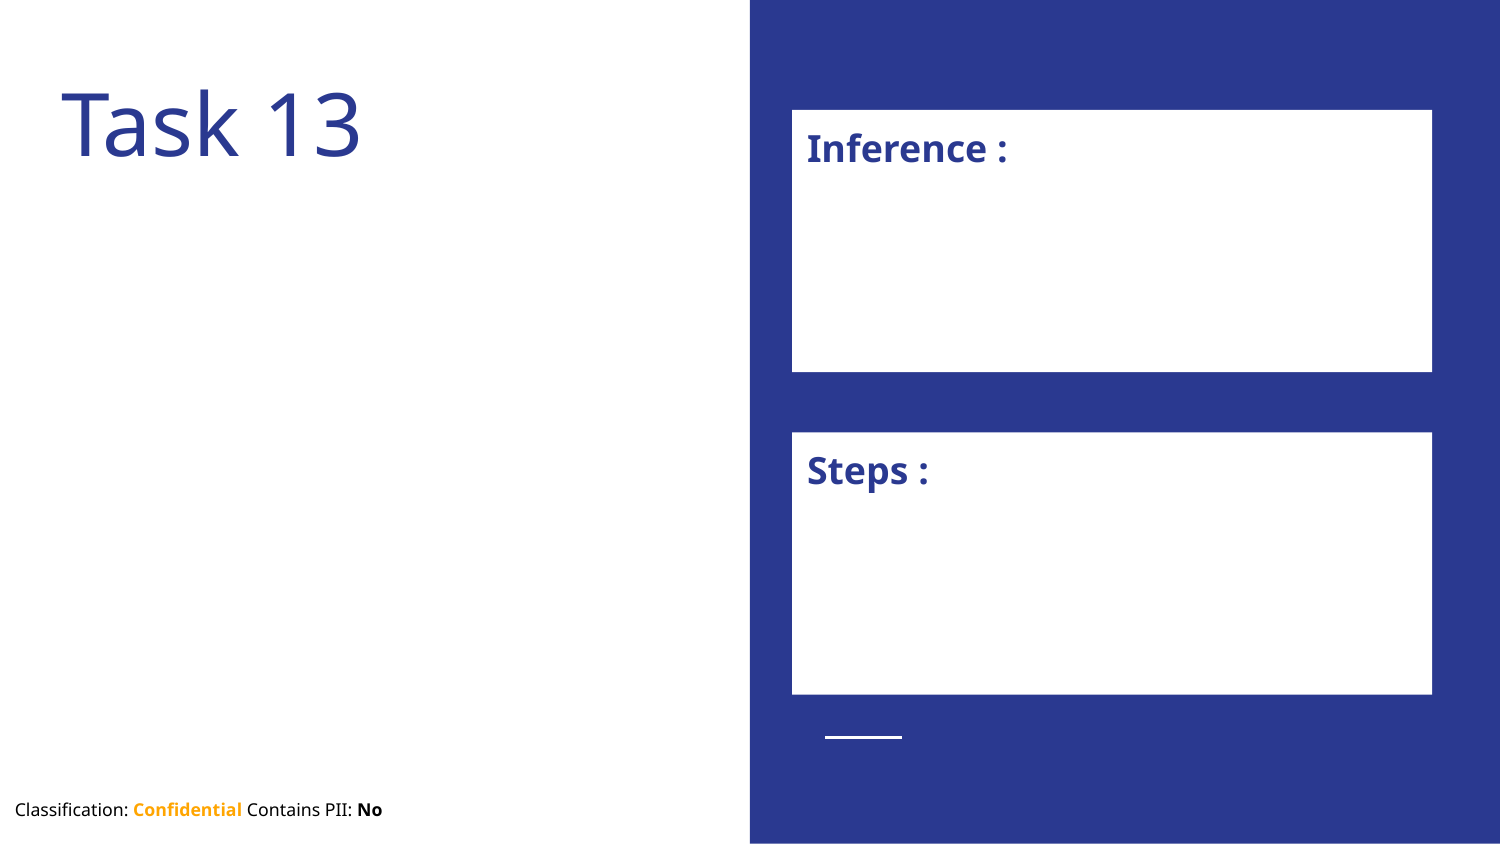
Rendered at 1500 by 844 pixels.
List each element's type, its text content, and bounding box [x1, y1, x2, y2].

text_box Inference : [792, 109, 1433, 373]
text_box Steps : [792, 432, 1433, 695]
title Task 13 [46, 47, 710, 189]
